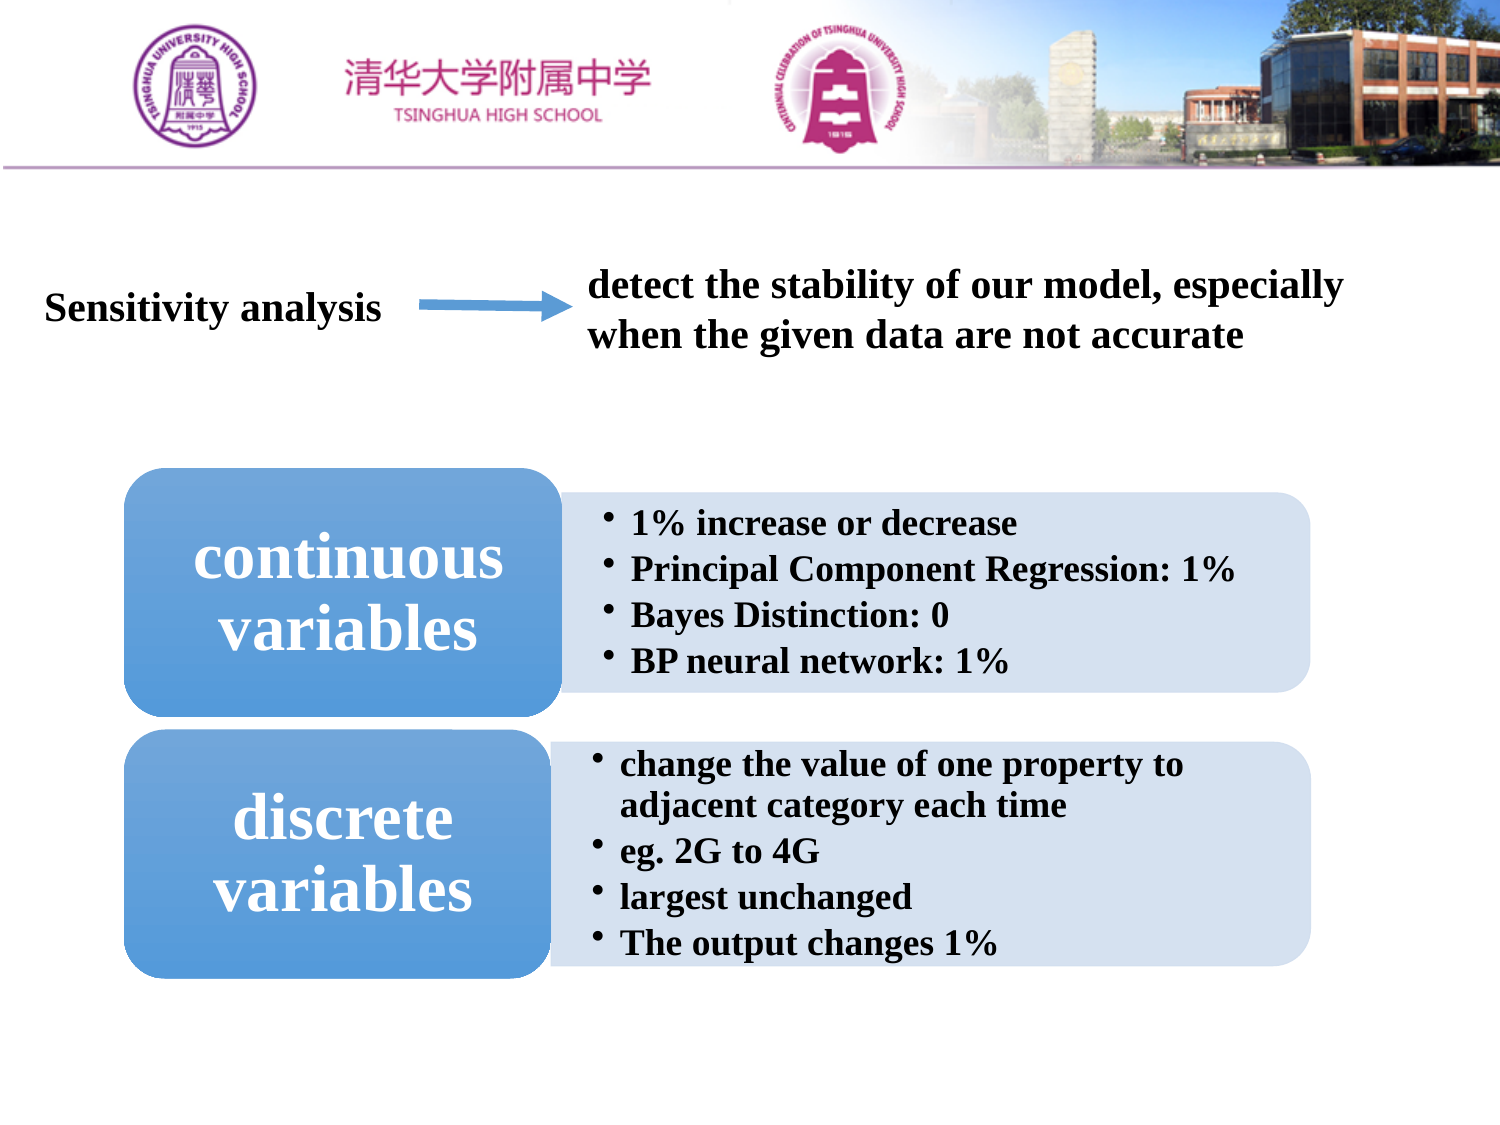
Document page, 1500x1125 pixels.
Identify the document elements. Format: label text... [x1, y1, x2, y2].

text_box Sensitivity analysis [29, 272, 420, 337]
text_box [419, 304, 573, 308]
text_box detect the stability of our model, especially when the given data are not accurate [572, 249, 1424, 365]
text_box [123, 467, 1311, 979]
picture [3, 0, 1500, 1125]
